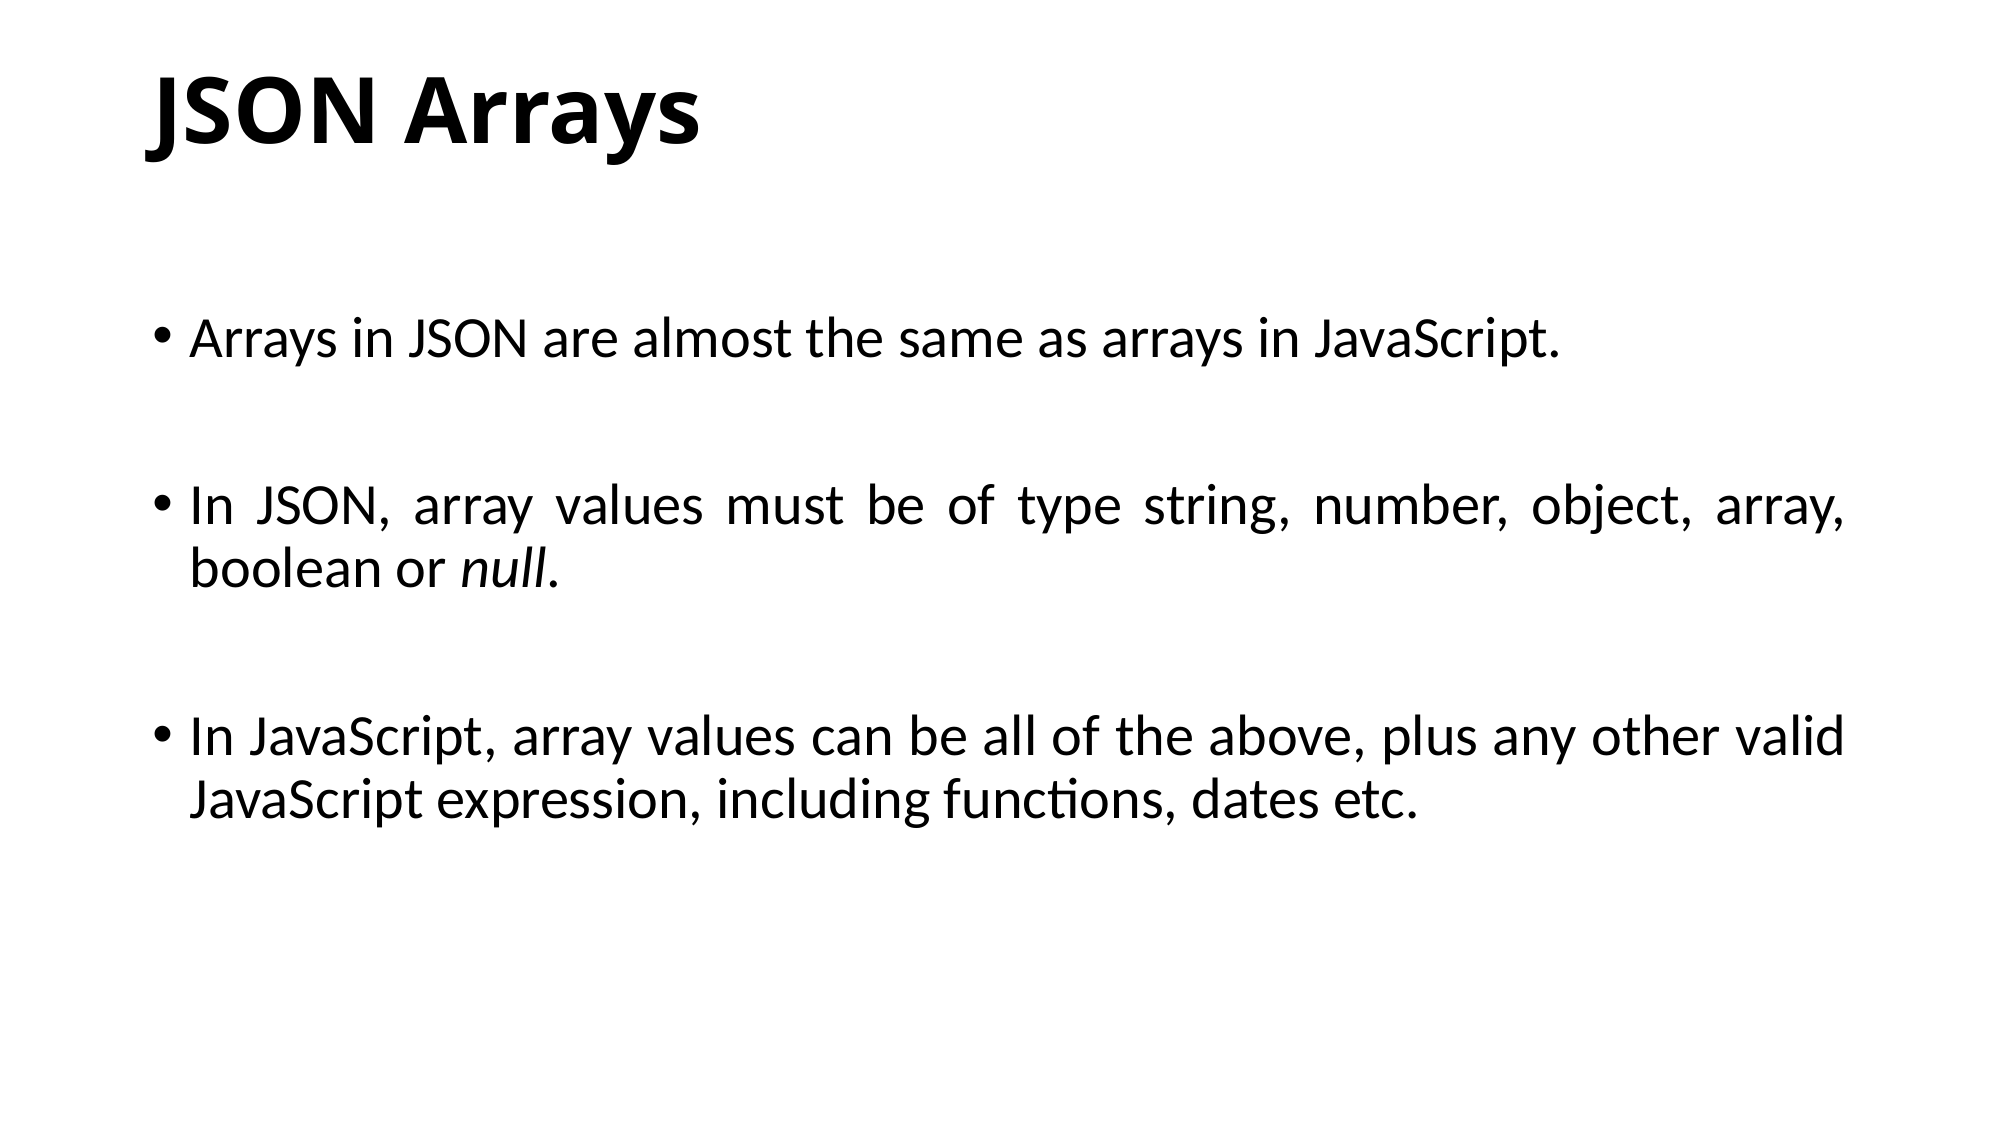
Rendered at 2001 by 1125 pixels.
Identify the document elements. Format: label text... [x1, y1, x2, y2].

list Arrays in JSON are almost the same as arrays in JavaScript. In JSON, array values must be of type string, number, object, array, boolean or null. In JavaScript, array values can be all of the above, plus any other valid JavaScript expression, including functions, dates etc. [137, 299, 1863, 1014]
title JSON Arrays [137, 59, 1863, 278]
